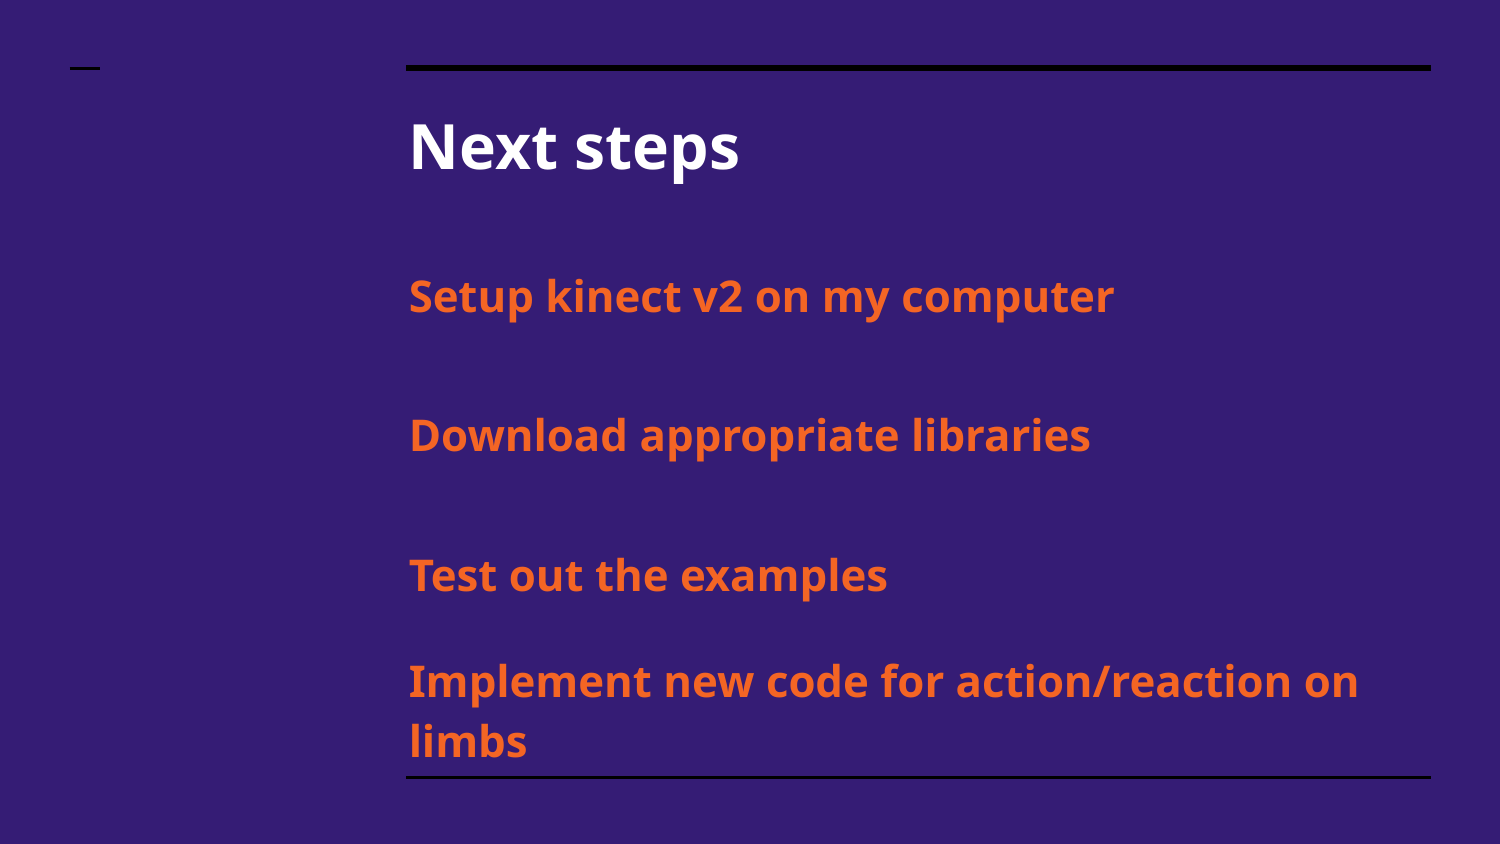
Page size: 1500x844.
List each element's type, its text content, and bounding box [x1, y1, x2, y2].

list Setup kinect v2 on my computer Download appropriate libraries Test out the examples Implement new code for action/reaction on limbs [393, 245, 1431, 749]
title Next steps [393, 92, 1431, 197]
